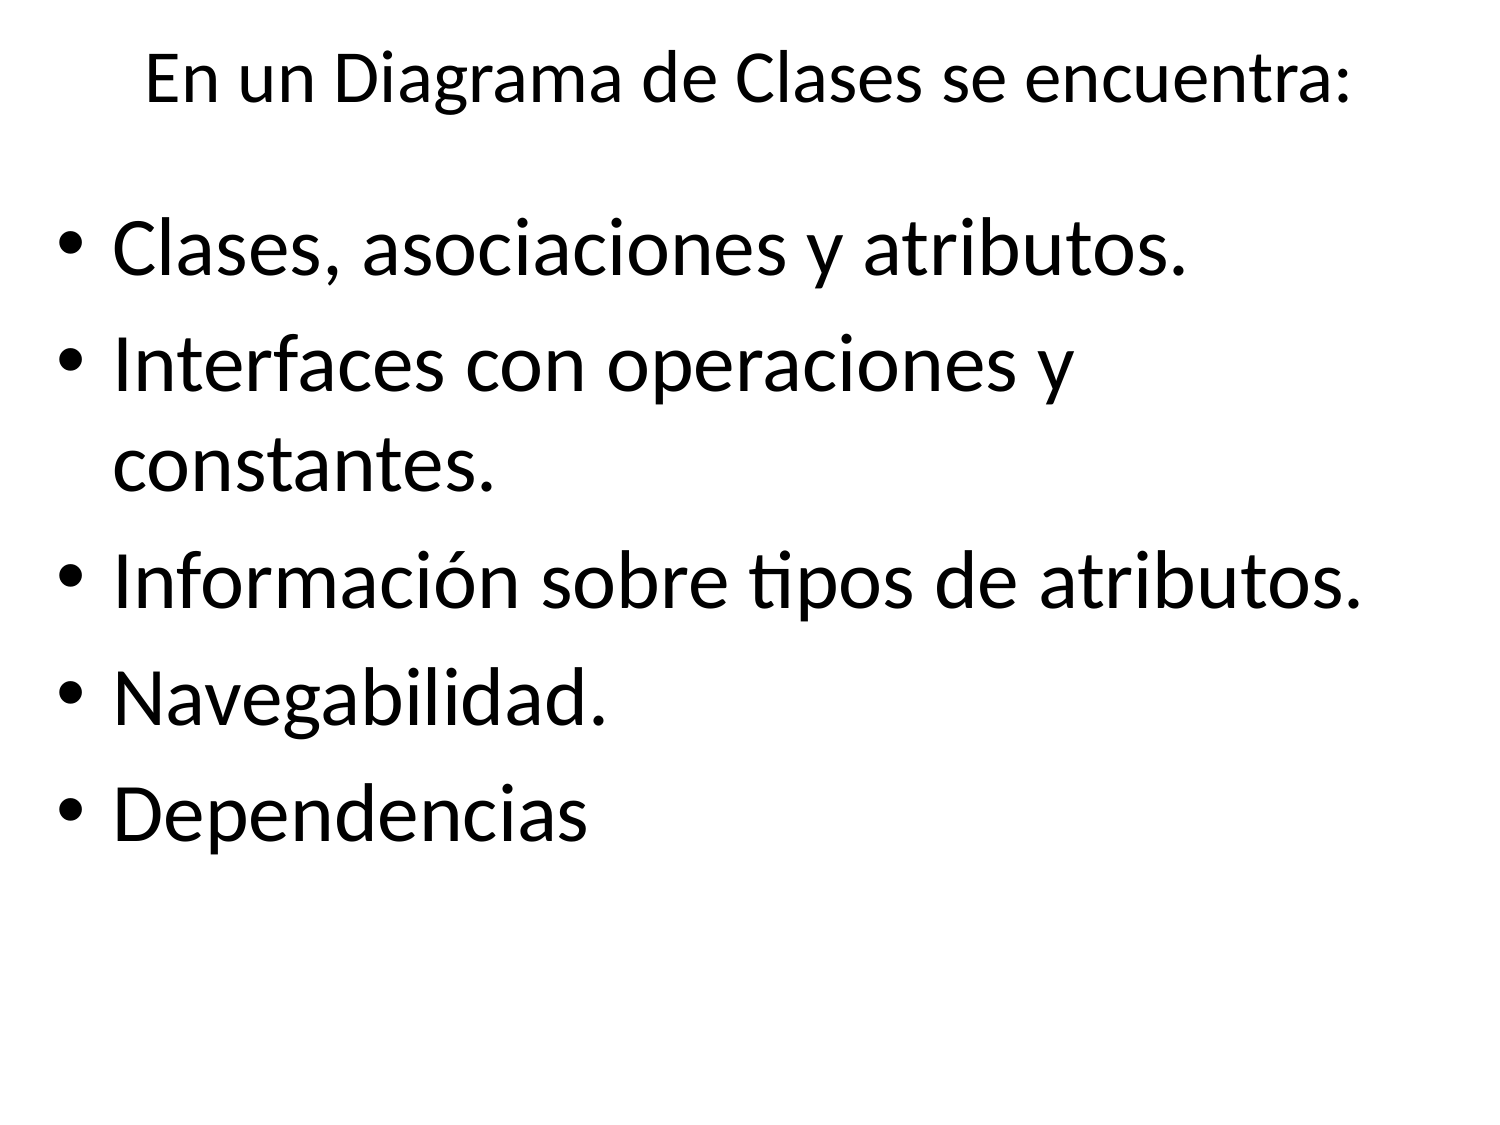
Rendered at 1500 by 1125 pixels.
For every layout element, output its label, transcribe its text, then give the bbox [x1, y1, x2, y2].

list Clases, asociaciones y atributos. Interfaces con operaciones y constantes. Información sobre tipos de atributos. Navegabilidad. Dependencias [41, 184, 1471, 1094]
title En un Diagrama de Clases se encuentra: [0, 7, 1500, 138]
